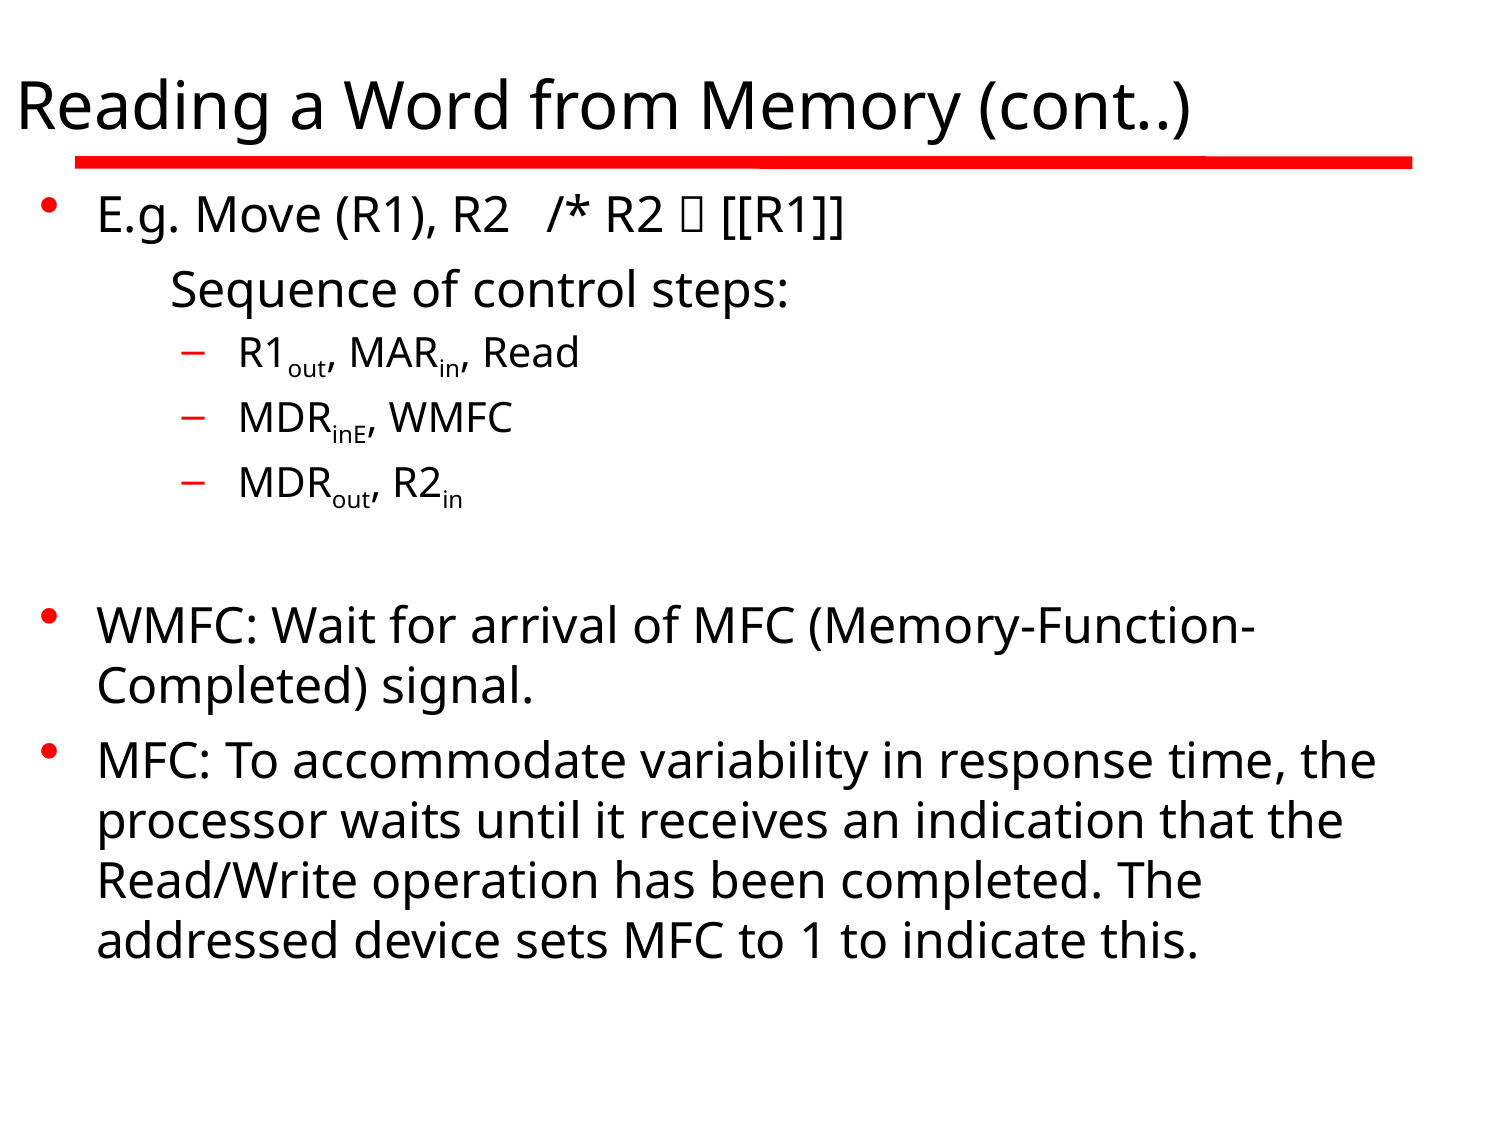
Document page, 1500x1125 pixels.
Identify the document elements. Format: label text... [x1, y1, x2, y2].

title Reading a Word from Memory (cont..) [0, 74, 1463, 151]
list E.g. Move (R1), R2 /* R2  [[R1]] Sequence of control steps: R1out, MARin, Read MDRinE, WMFC MDRout, R2in WMFC: Wait for arrival of MFC (Memory-Function-Completed) signal. MFC: To accommodate variability in response time, the processor waits until it receives an indication that the Read/Write operation has been completed. The addressed device sets MFC to 1 to indicate this. [24, 174, 1457, 993]
